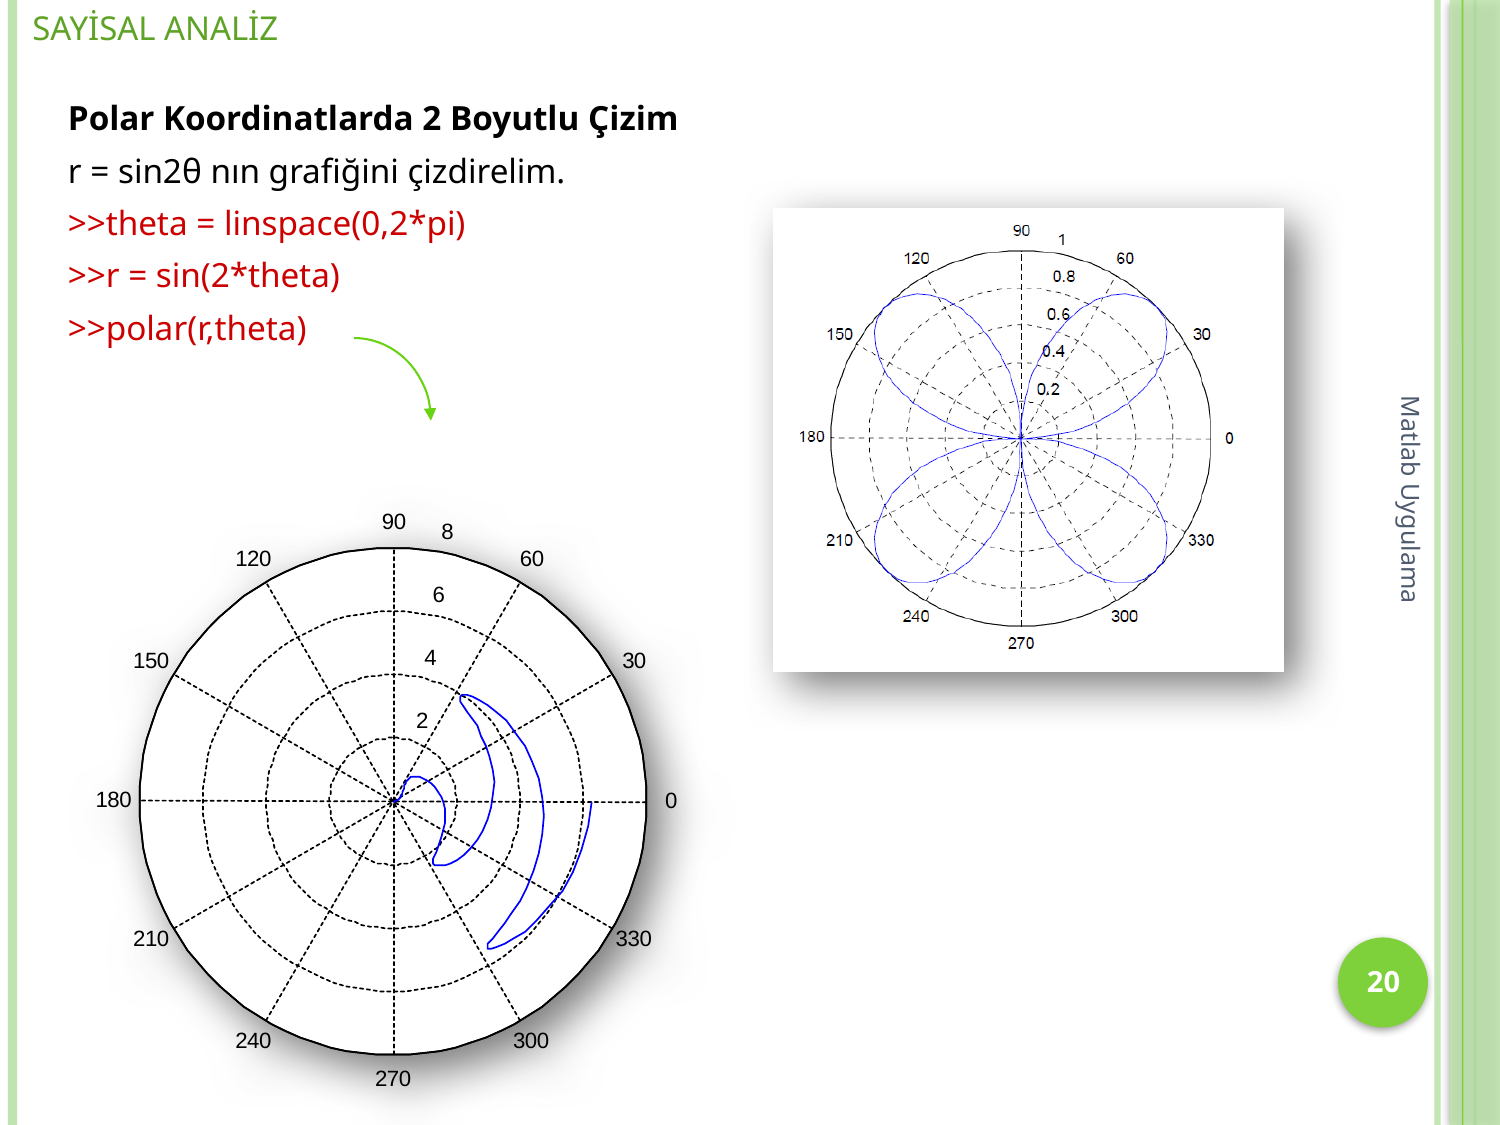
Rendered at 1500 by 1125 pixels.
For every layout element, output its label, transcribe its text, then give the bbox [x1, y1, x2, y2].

title Sayisal Analiz [17, 0, 1436, 55]
list Polar Koordinatlarda 2 Boyutlu Çizim r = sin2θ nın grafiğini çizdirelim. >>theta = linspace(0,2*pi) >>r = sin(2*theta) >>polar(r,theta) [53, 90, 1424, 1125]
picture [0, 207, 1284, 1125]
footer Matlab Uygulama [1379, 380, 1440, 906]
slide_number 20 [1333, 940, 1434, 1027]
text_box [354, 336, 437, 421]
